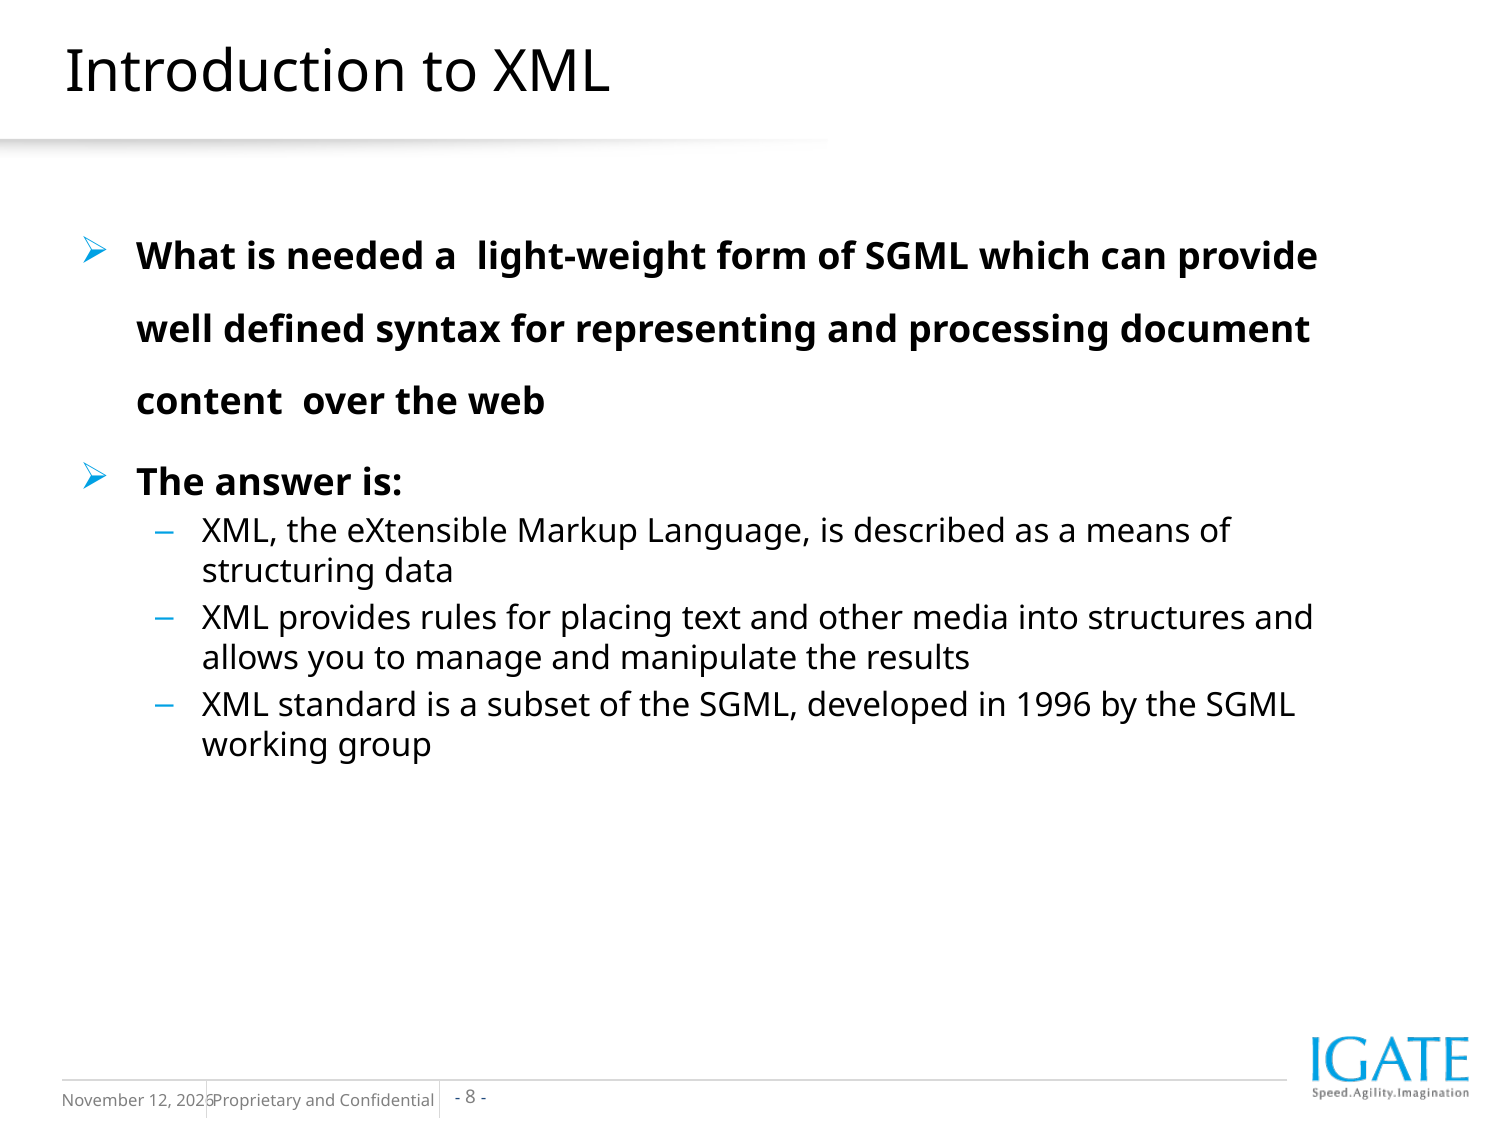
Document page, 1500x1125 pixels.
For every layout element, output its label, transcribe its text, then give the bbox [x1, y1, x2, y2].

list What is needed a light-weight form of SGML which can provide well defined syntax for representing and processing document content over the web The answer is: XML, the eXtensible Markup Language, is described as a means of structuring data XML provides rules for placing text and other media into structures and allows you to manage and manipulate the results XML standard is a subset of the SGML, developed in 1996 by the SGML working group [64, 196, 1415, 939]
picture [1304, 1028, 1475, 1105]
picture [0, 112, 919, 174]
title Introduction to XML [50, 3, 1400, 134]
